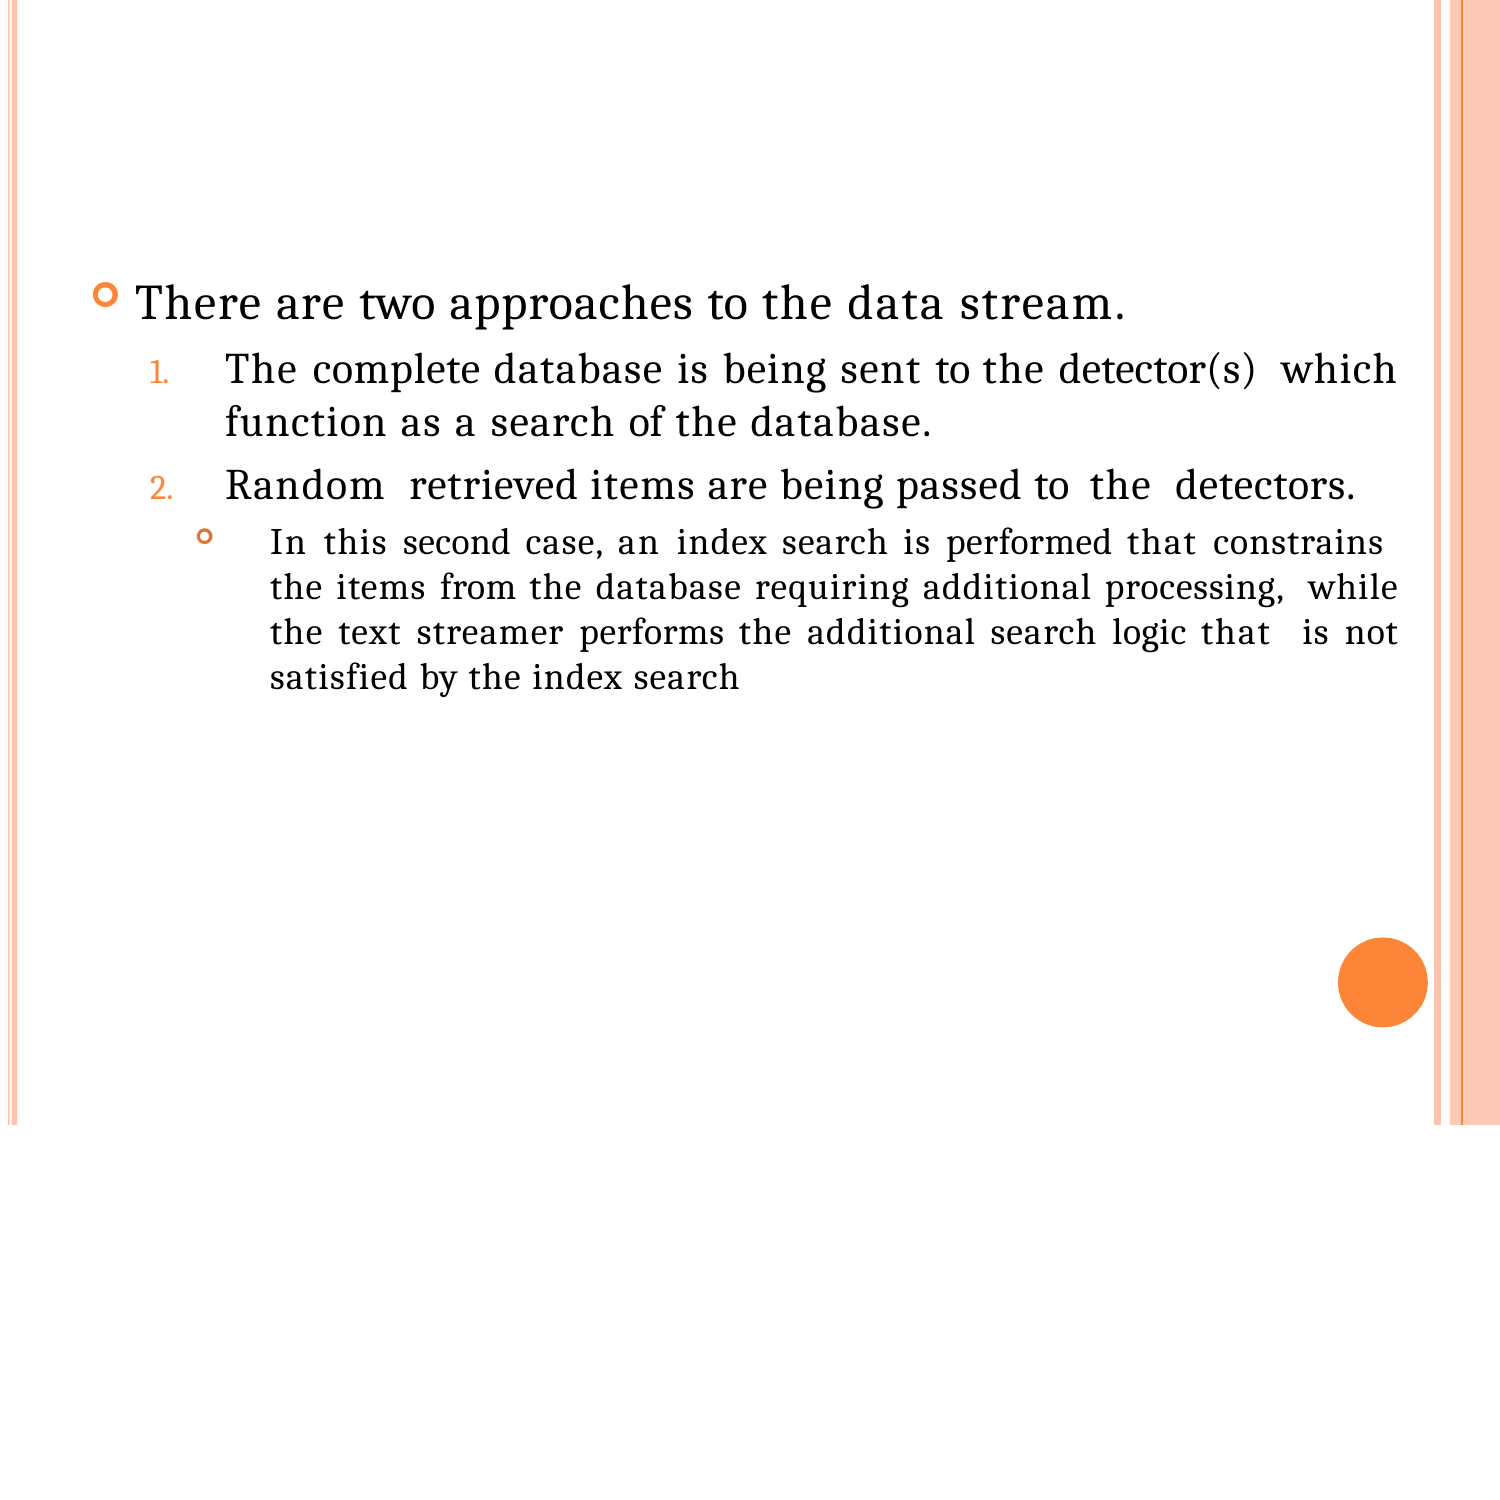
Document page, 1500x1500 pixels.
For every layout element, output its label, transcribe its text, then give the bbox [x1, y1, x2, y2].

text_box There are two approaches to the data stream. The complete database is being sent to the detector(s) which function as a search of the database. Random retrieved items are being passed to the detectors. In this second case, an index search is performed that constrains the items from the database requiring additional processing, while the text streamer performs the additional search logic that is not satisfied by the index search [87, 255, 1400, 697]
